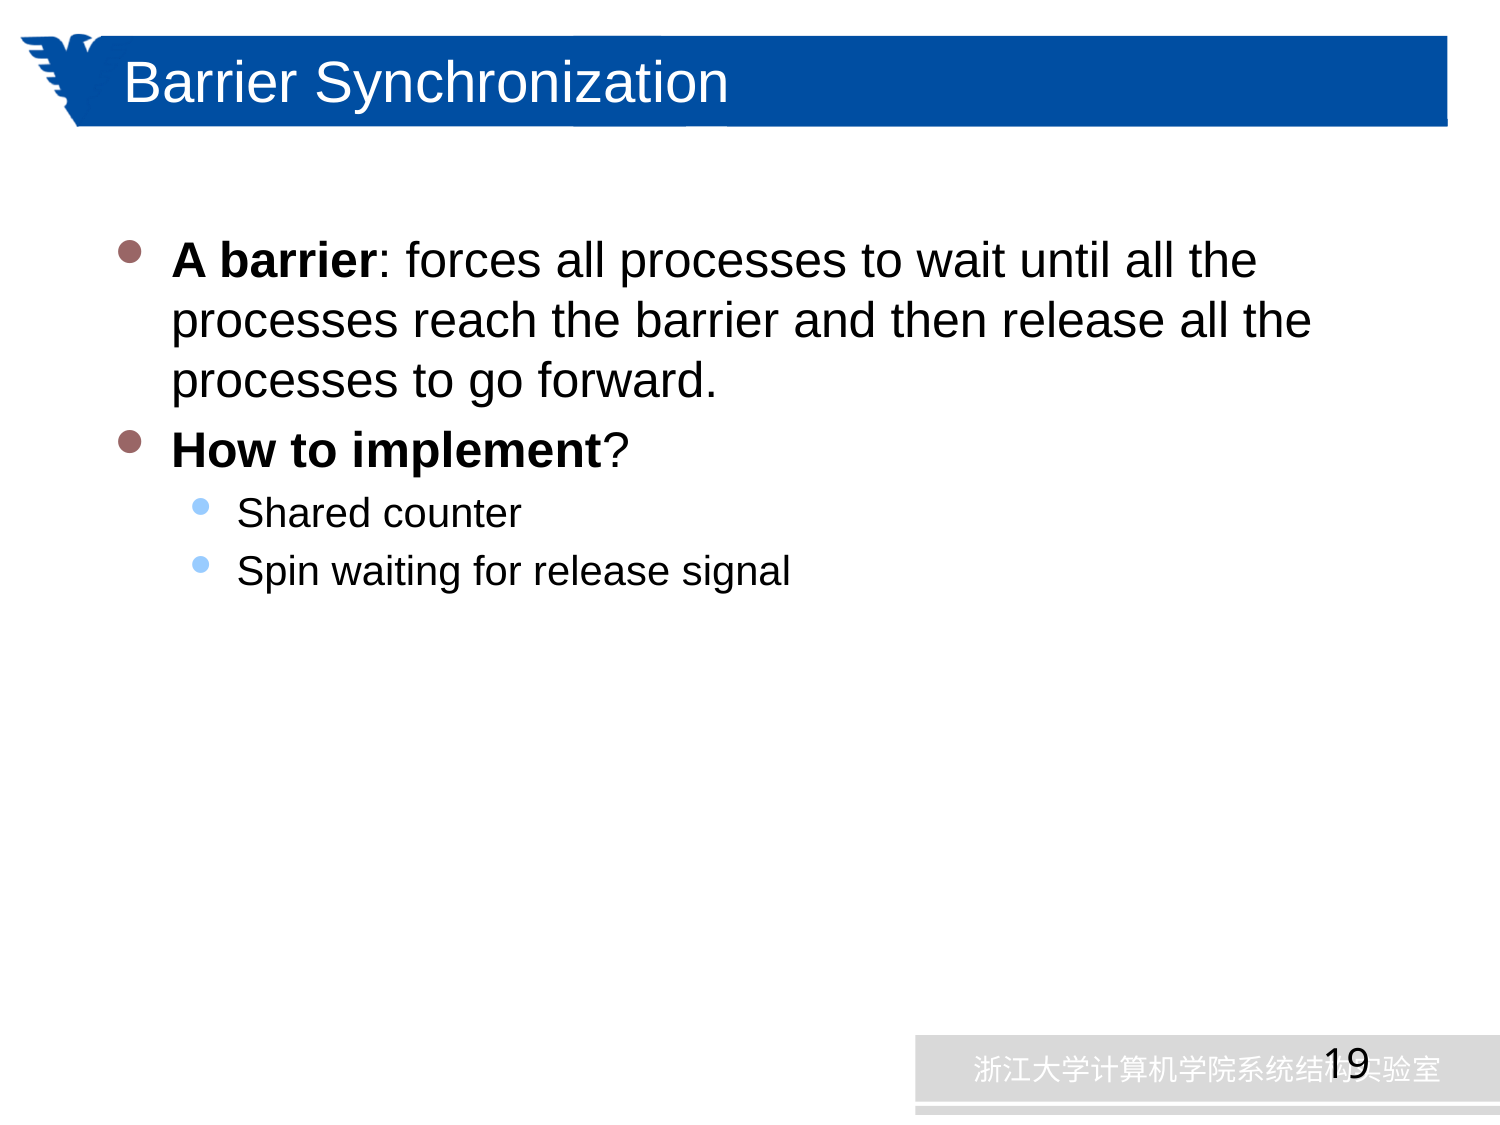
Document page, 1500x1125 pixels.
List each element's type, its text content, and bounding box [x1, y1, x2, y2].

list A barrier: forces all processes to wait until all the processes reach the barrier and then release all the processes to go forward. How to implement? Shared counter Spin waiting for release signal [99, 219, 1400, 945]
picture [5, 19, 148, 127]
title Barrier Synchronization [108, 38, 1406, 121]
